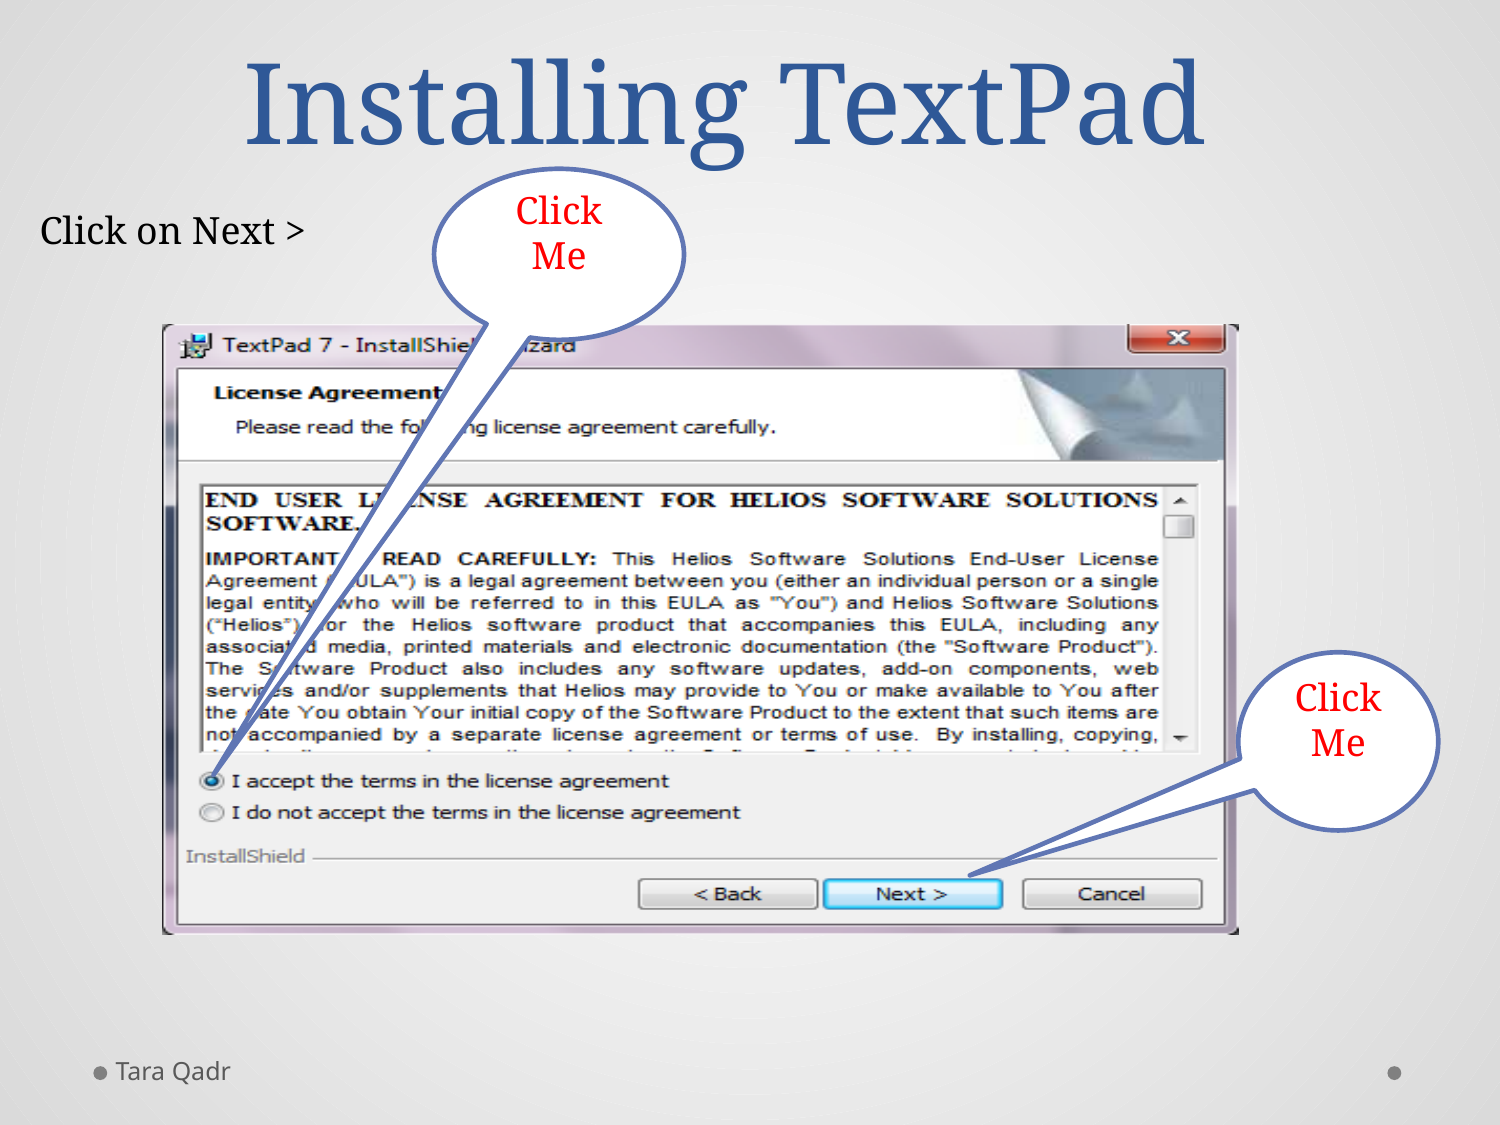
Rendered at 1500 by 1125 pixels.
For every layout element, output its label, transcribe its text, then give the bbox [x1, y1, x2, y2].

picture [162, 324, 1239, 935]
title Installing TextPad [50, 0, 1400, 175]
text_box Click Me [1243, 649, 1441, 833]
text_box Click Me [431, 175, 687, 323]
text_box Click on Next > [24, 199, 458, 260]
footer Tara Qadr [108, 1042, 576, 1103]
